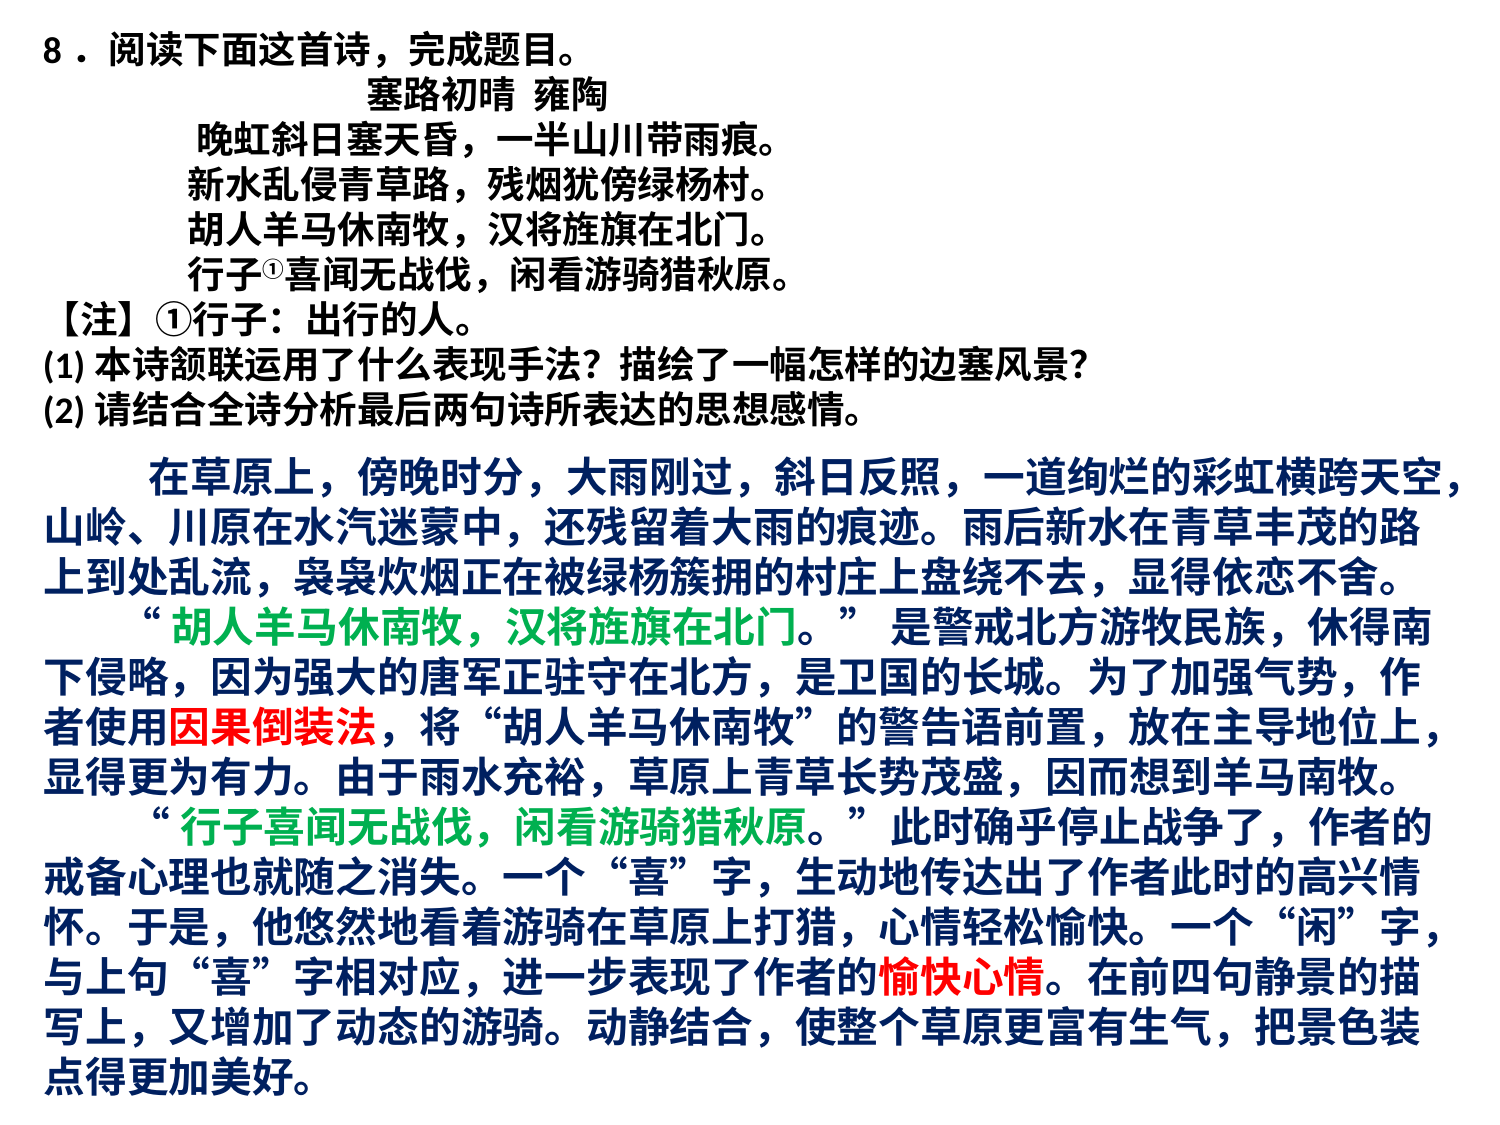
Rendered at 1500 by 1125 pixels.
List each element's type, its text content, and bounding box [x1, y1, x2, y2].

text_box 8．阅读下面这首诗，完成题目。 塞路初晴 雍陶 晚虹斜日塞天昏，一半山川带雨痕。 新水乱侵青草路，残烟犹傍绿杨村。 胡人羊马休南牧，汉将旌旗在北门。 行子①喜闻无战伐，闲看游骑猎秋原。 【注】①行子：出行的人。 (1)本诗颔联运用了什么表现手法？描绘了一幅怎样的边塞风景？ (2)请结合全诗分析最后两句诗所表达的思想感情。 [28, 19, 1458, 439]
text_box 在草原上，傍晚时分，大雨刚过，斜日反照，一道绚烂的彩虹横跨天空，山岭、川原在水汽迷蒙中，还残留着大雨的痕迹。雨后新水在青草丰茂的路上到处乱流，袅袅炊烟正在被绿杨簇拥的村庄上盘绕不去，显得依恋不舍。 “胡人羊马休南牧，汉将旌旗在北门。” 是警戒北方游牧民族，休得南下侵略，因为强大的唐军正驻守在北方，是卫国的长城。为了加强气势，作者使用因果倒装法，将“胡人羊马休南牧”的警告语前置，放在主导地位上，显得更为有力。由于雨水充裕，草原上青草长势茂盛，因而想到羊马南牧。 “行子喜闻无战伐，闲看游骑猎秋原。”此时确乎停止战争了，作者的戒备心理也就随之消失。一个“喜”字，生动地传达出了作者此时的高兴情怀。于是，他悠然地看着游骑在草原上打猎，心情轻松愉快。一个“闲”字，与上句“喜”字相对应，进一步表现了作者的愉快心情。在前四句静景的描写上，又增加了动态的游骑。动静结合，使整个草原更富有生气，把景色装点得更加美好。 [28, 443, 1470, 1125]
